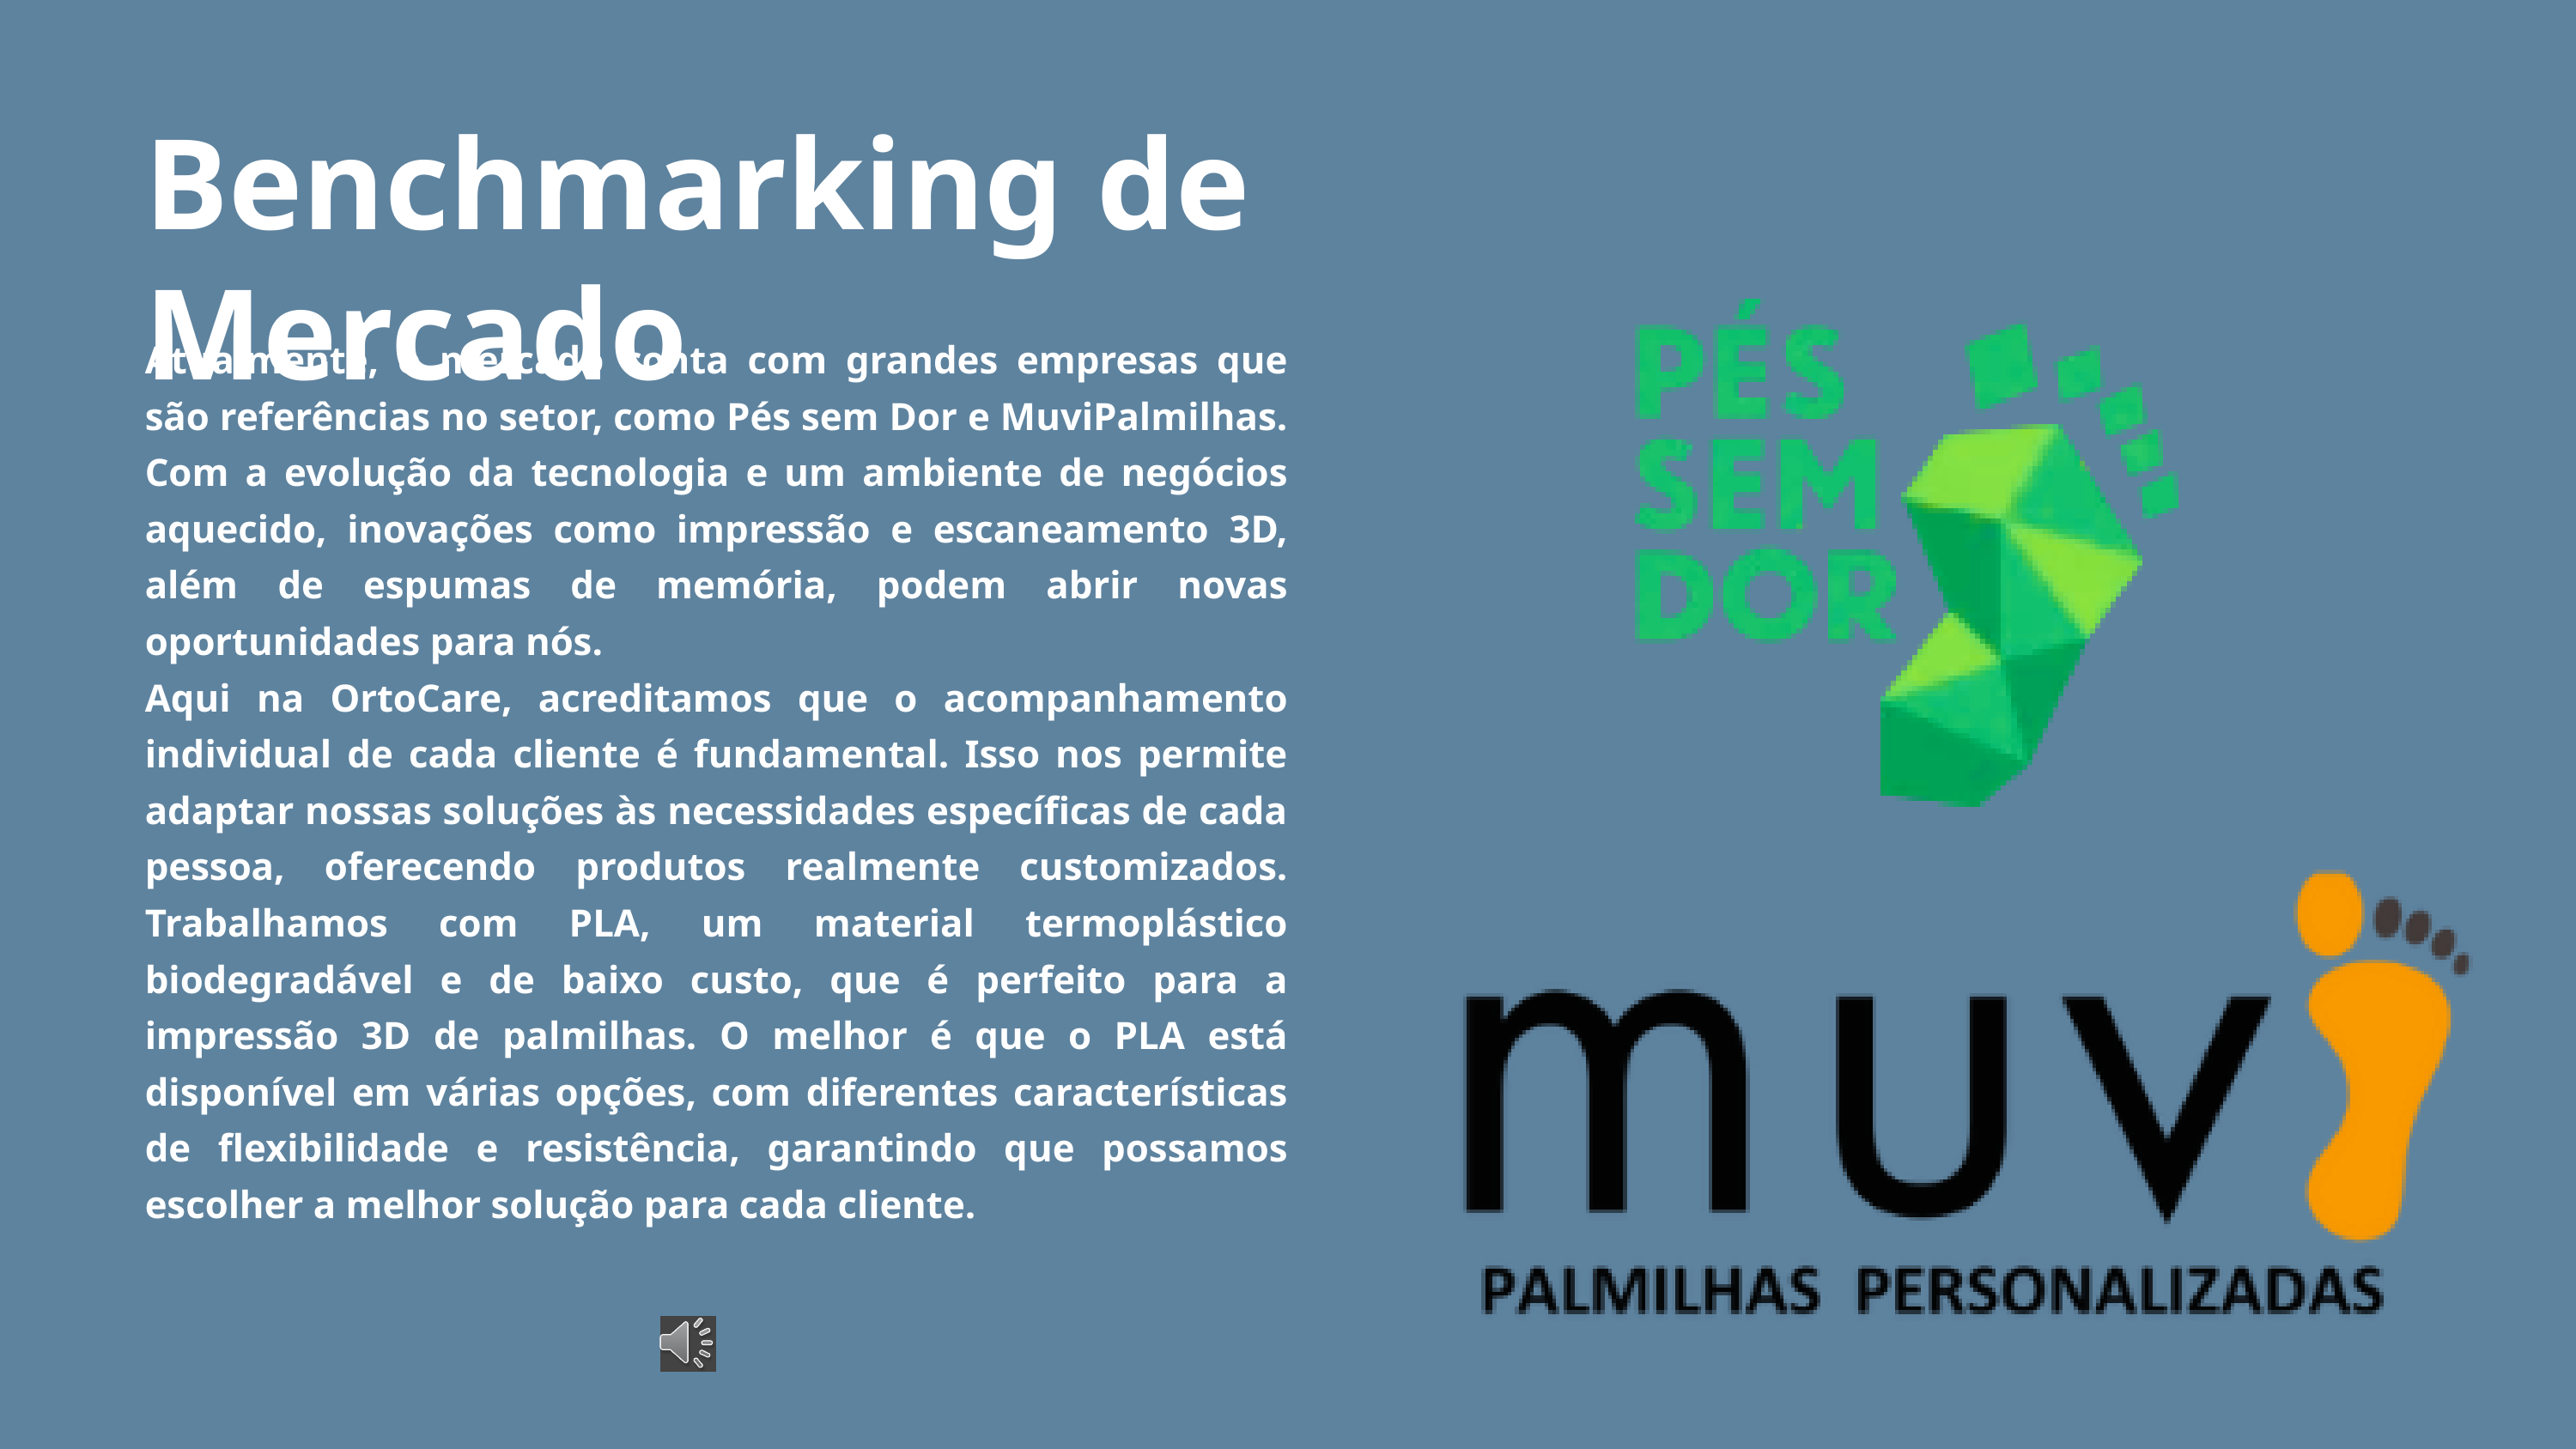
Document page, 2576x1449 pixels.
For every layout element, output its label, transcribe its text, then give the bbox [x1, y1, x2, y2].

text_box Benchmarking de Mercado [144, 104, 1825, 405]
text_box [1419, 852, 2503, 1355]
text_box [1634, 299, 2179, 807]
picture [659, 1315, 717, 1373]
text_box Atualmente, o mercado conta com grandes empresas que são referências no setor, como Pés sem Dor e MuviPalmilhas. Com a evolução da tecnologia e um ambiente de negócios aquecido, inovações como impressão e escaneamento 3D, além de espumas de memória, podem abrir novas oportunidades para nós. Aqui na OrtoCare, acreditamos que o acompanhamento individual de cada cliente é fundamental. Isso nos permite adaptar nossas soluções às necessidades específicas de cada pessoa, oferecendo produtos realmente customizados. Trabalhamos com PLA, um material termoplástico biodegradável e de baixo custo, que é perfeito para a impressão 3D de palmilhas. O melhor é que o PLA está disponível em várias opções, com diferentes características de flexibilidade e resistência, garantindo que possamos escolher a melhor solução para cada cliente. [144, 324, 1289, 1282]
